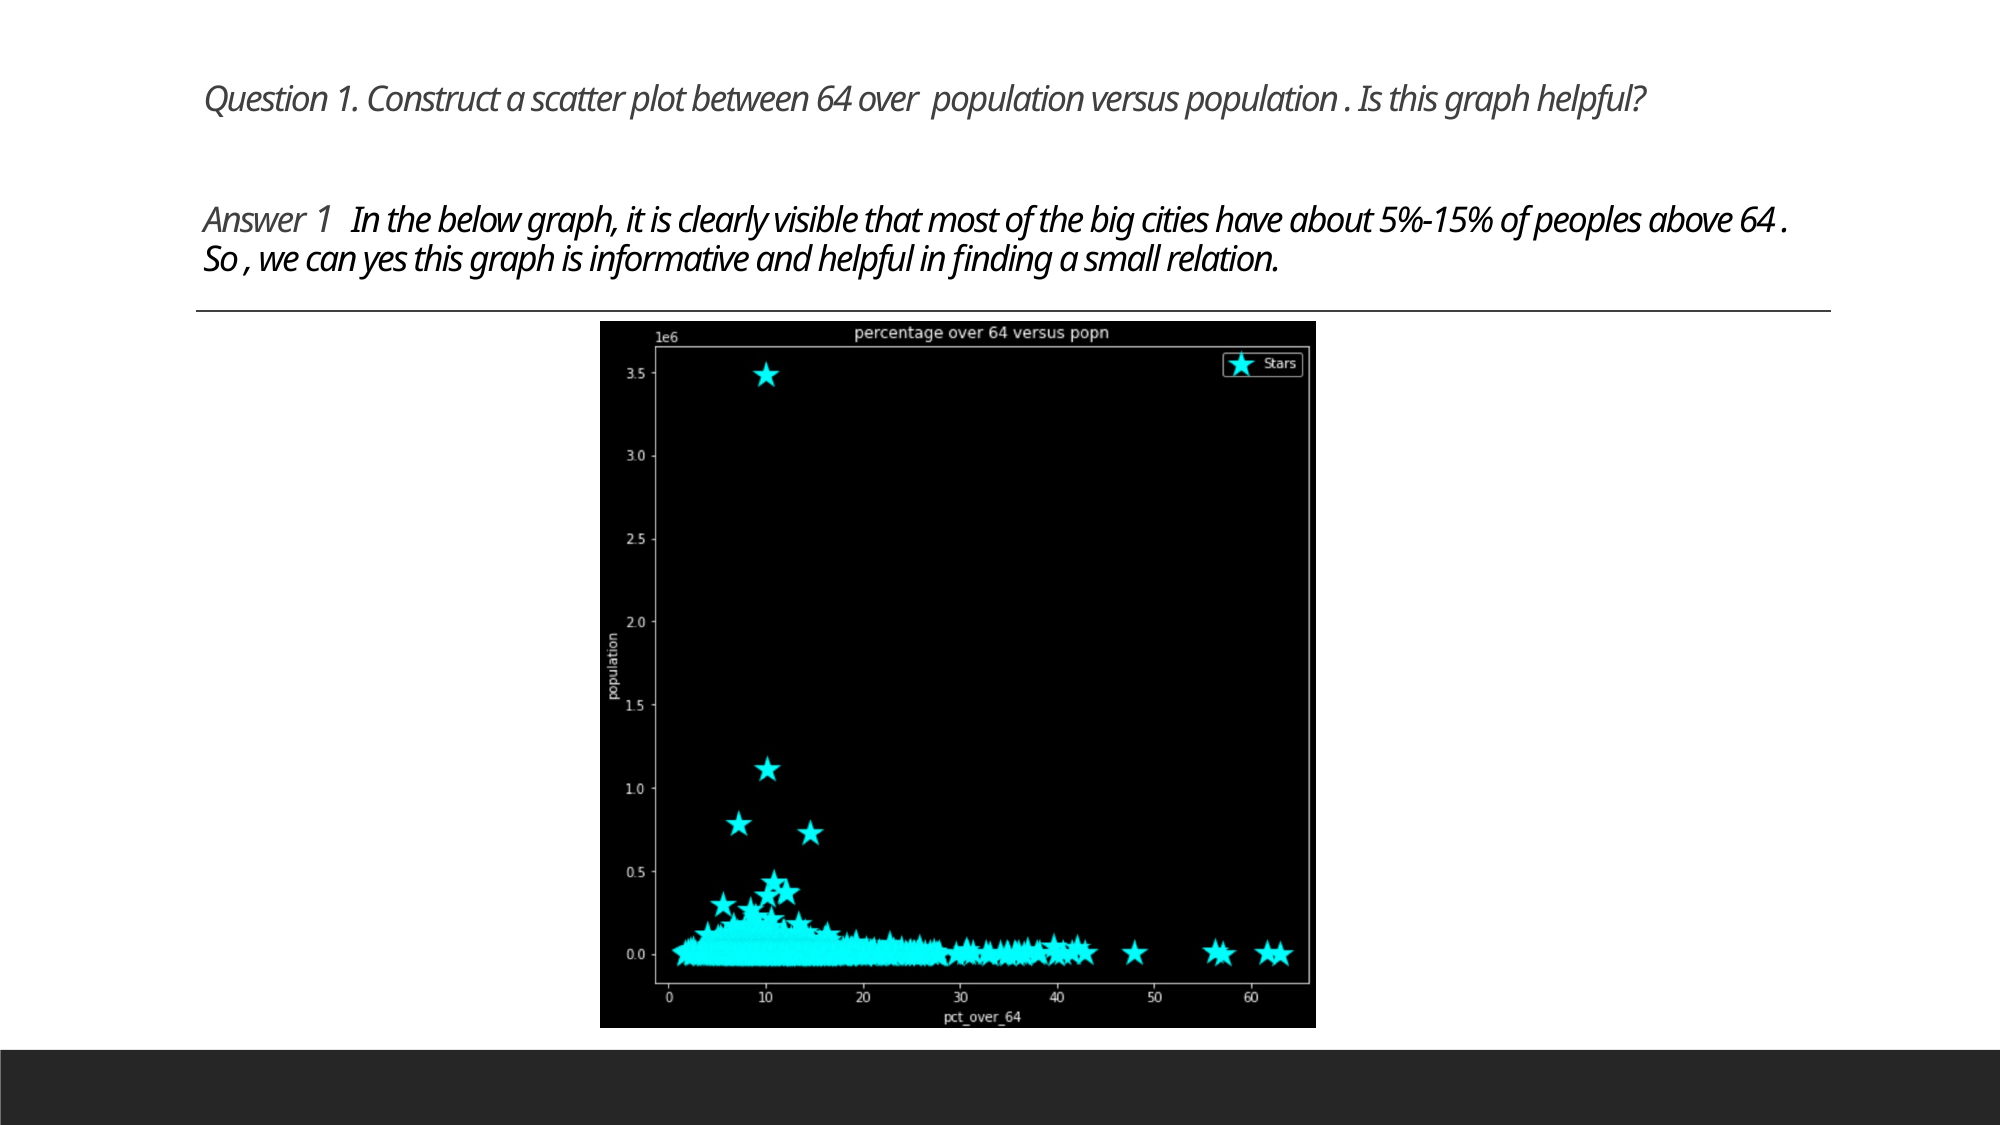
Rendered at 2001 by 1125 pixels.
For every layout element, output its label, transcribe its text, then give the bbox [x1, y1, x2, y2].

text_box Question 1. Construct a scatter plot between 64 over population versus population . Is this graph helpful? Answer 1 In the below graph, it is clearly visible that most of the big cities have about 5%-15% of peoples above 64 . So , we can yes this graph is informative and helpful in finding a small relation. [195, 63, 1831, 287]
picture [599, 321, 1316, 1029]
